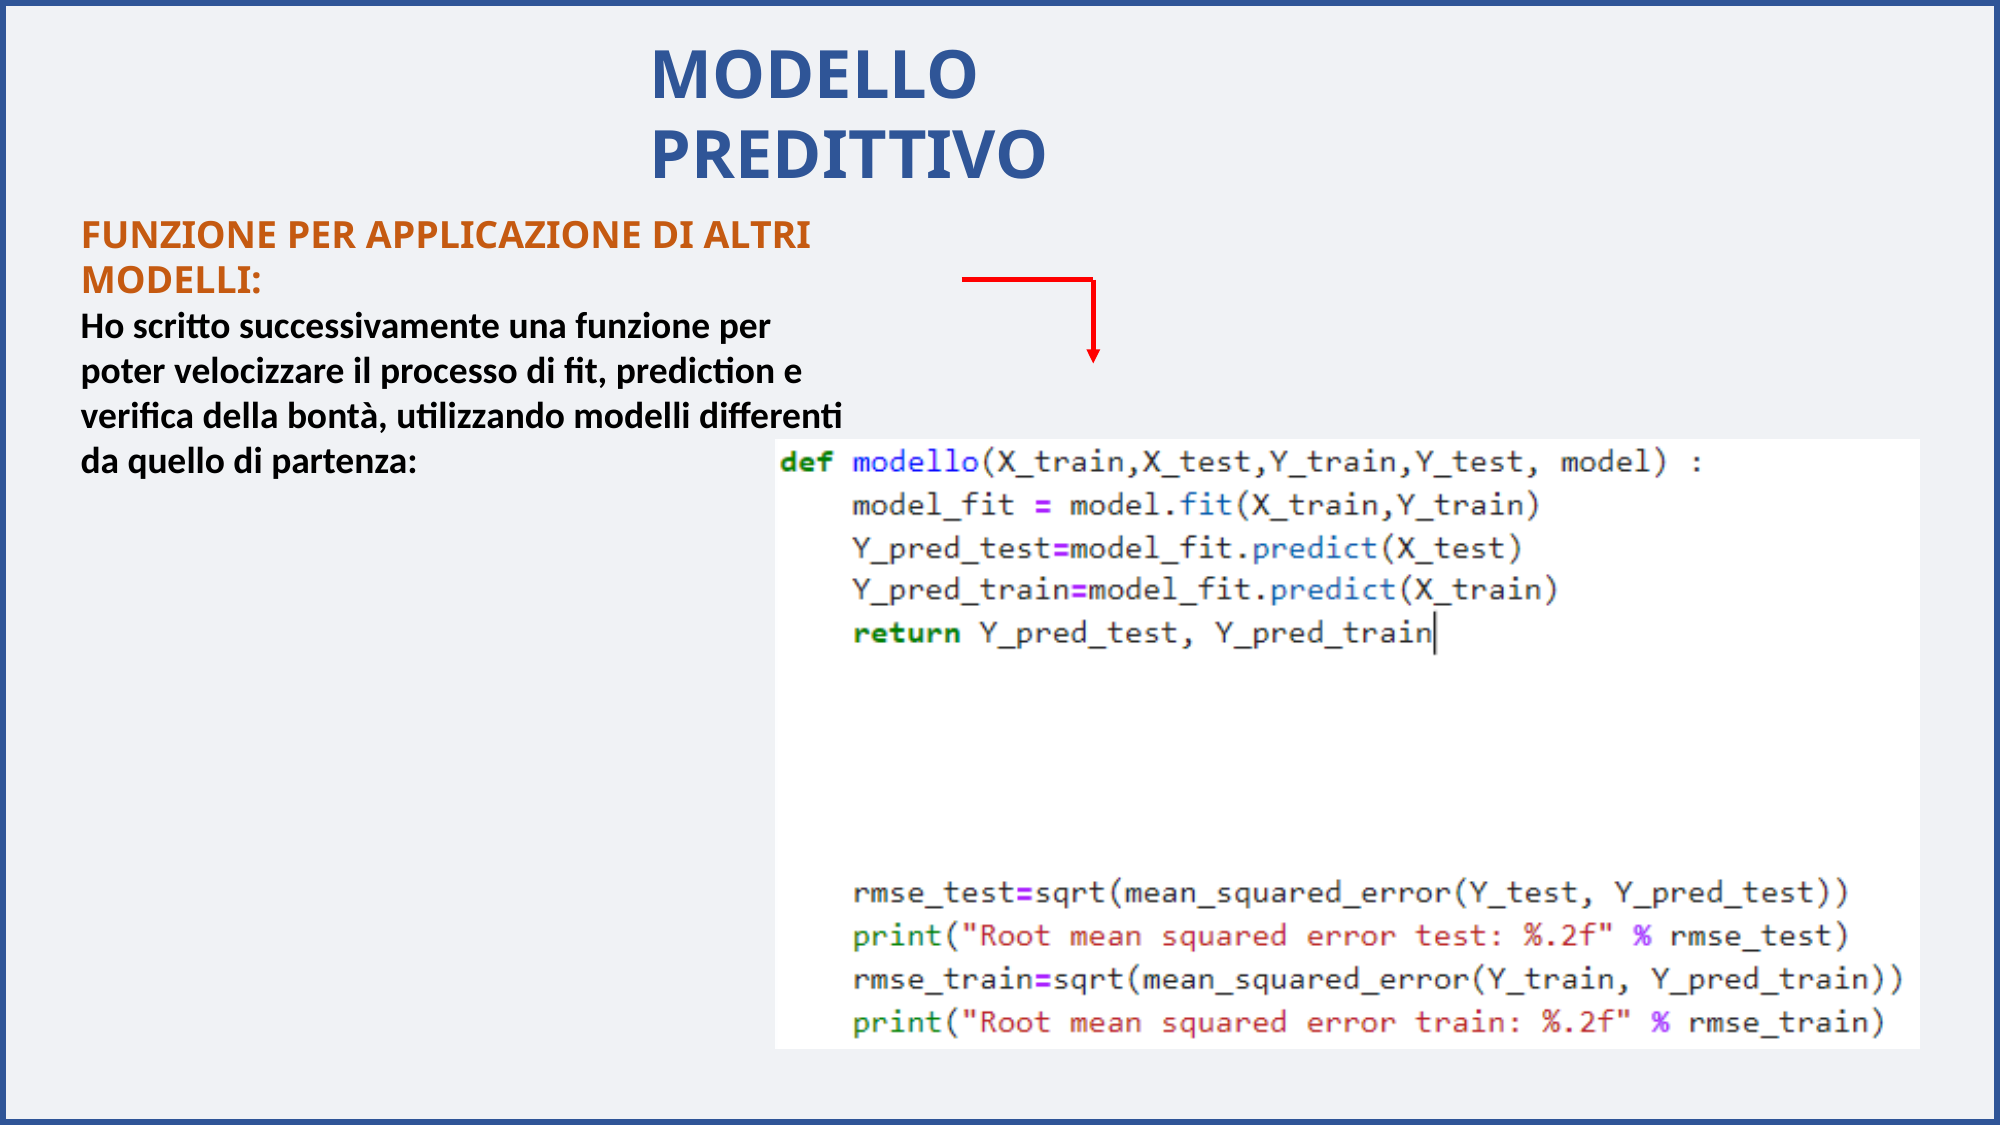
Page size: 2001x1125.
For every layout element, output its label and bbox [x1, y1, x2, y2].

text_box [0, 0, 2000, 1125]
picture [775, 439, 1920, 1049]
text_box [961, 279, 1094, 364]
